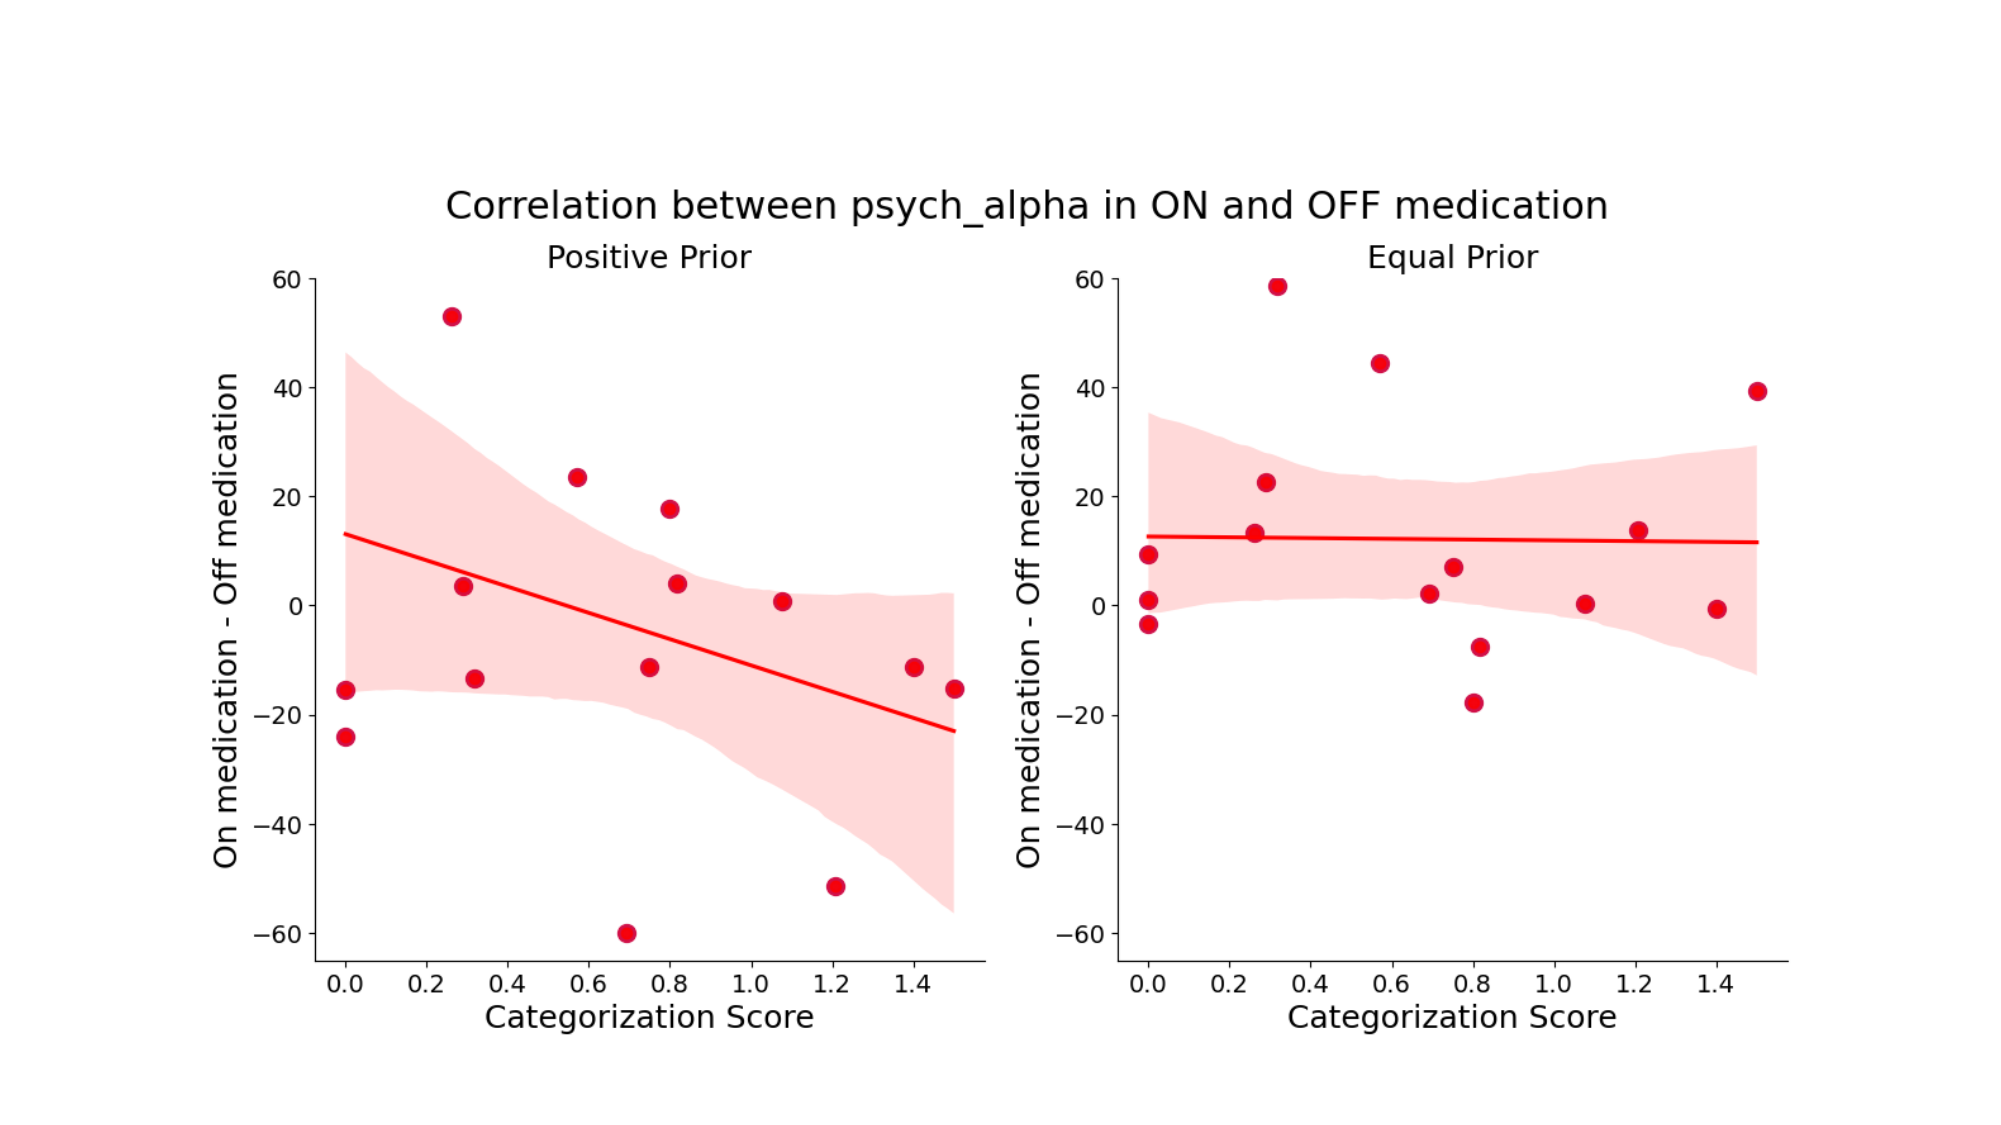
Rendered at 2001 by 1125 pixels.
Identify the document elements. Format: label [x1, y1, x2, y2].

picture [200, 176, 1800, 1048]
